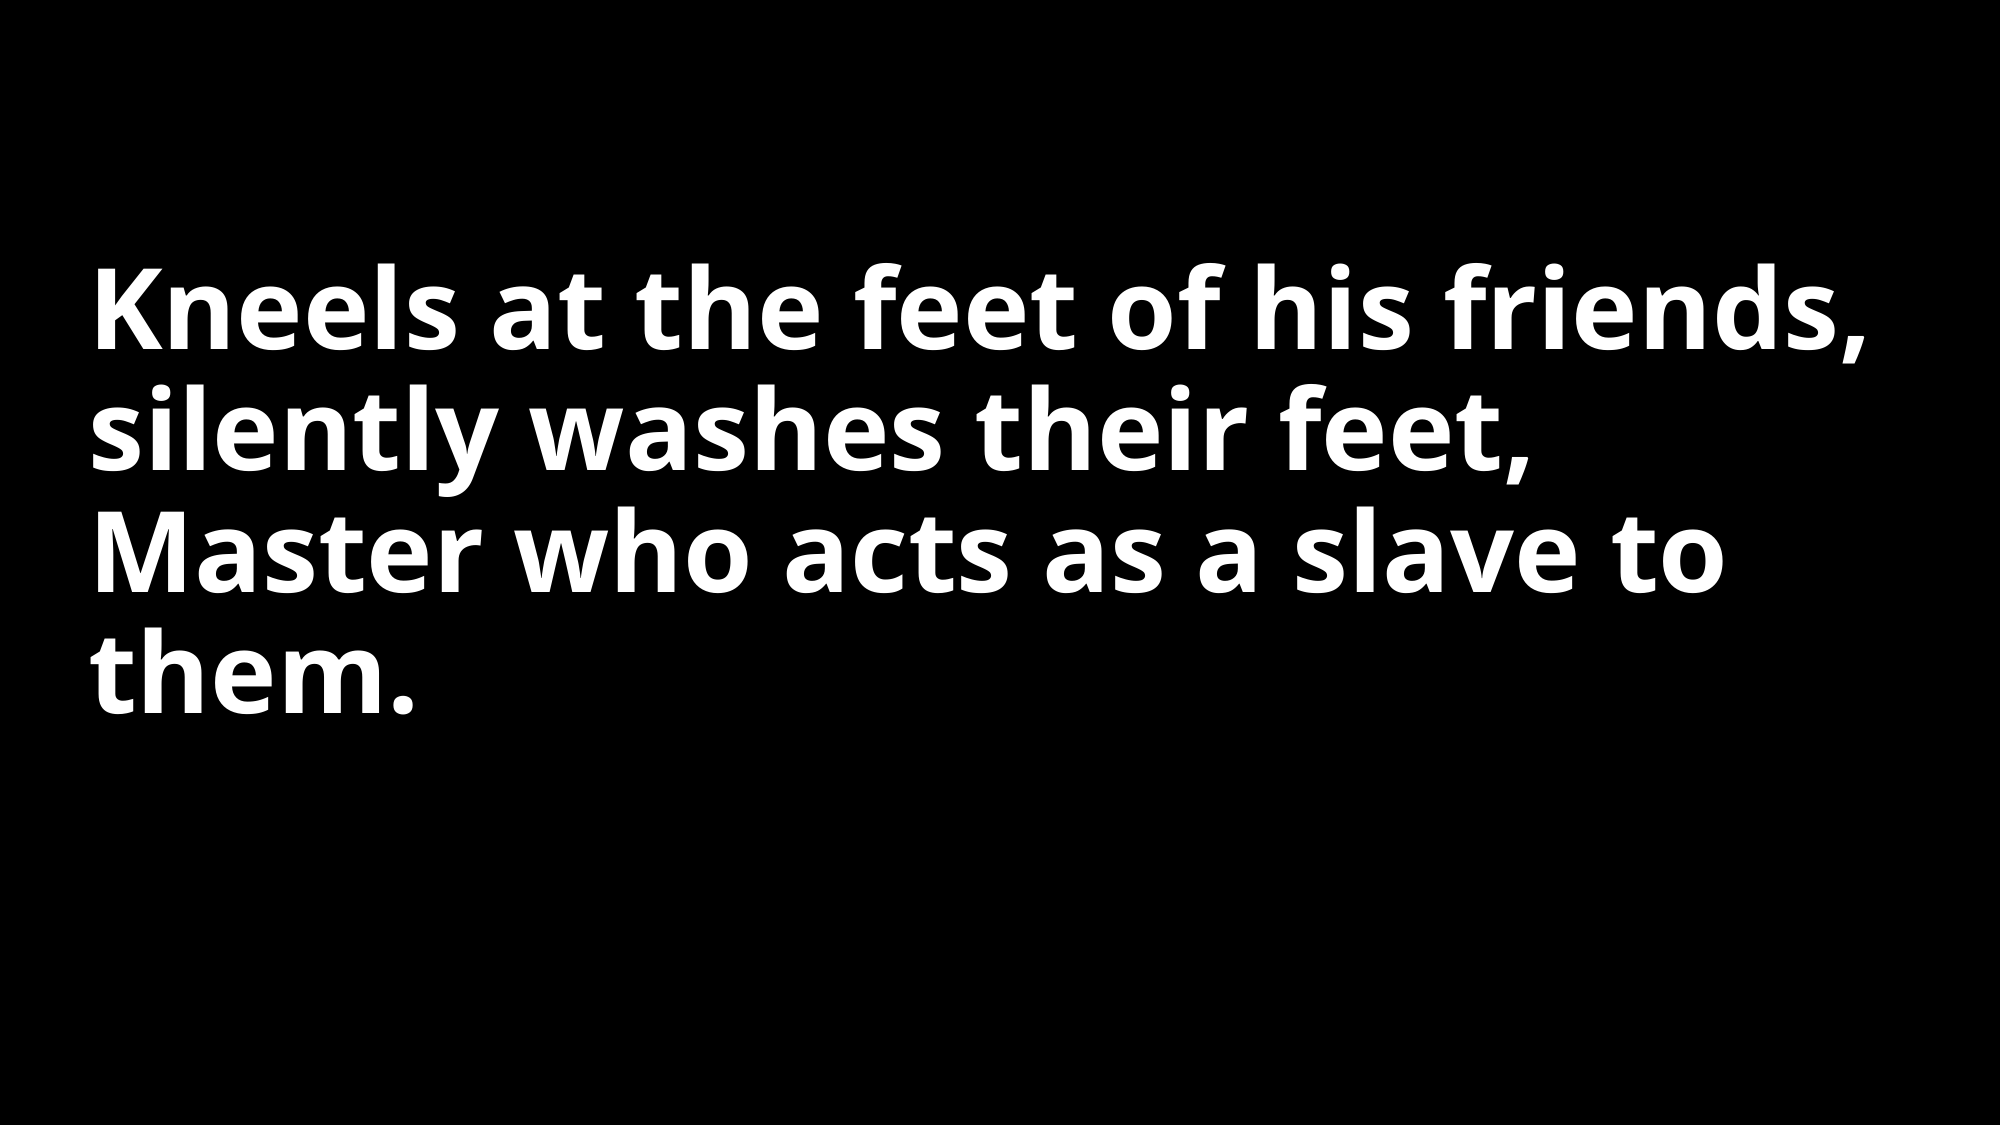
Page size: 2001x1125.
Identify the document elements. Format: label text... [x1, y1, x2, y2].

title Kneels at the feet of his friends, silently washes their feet, Master who acts as a slave to them. [73, 130, 2000, 995]
